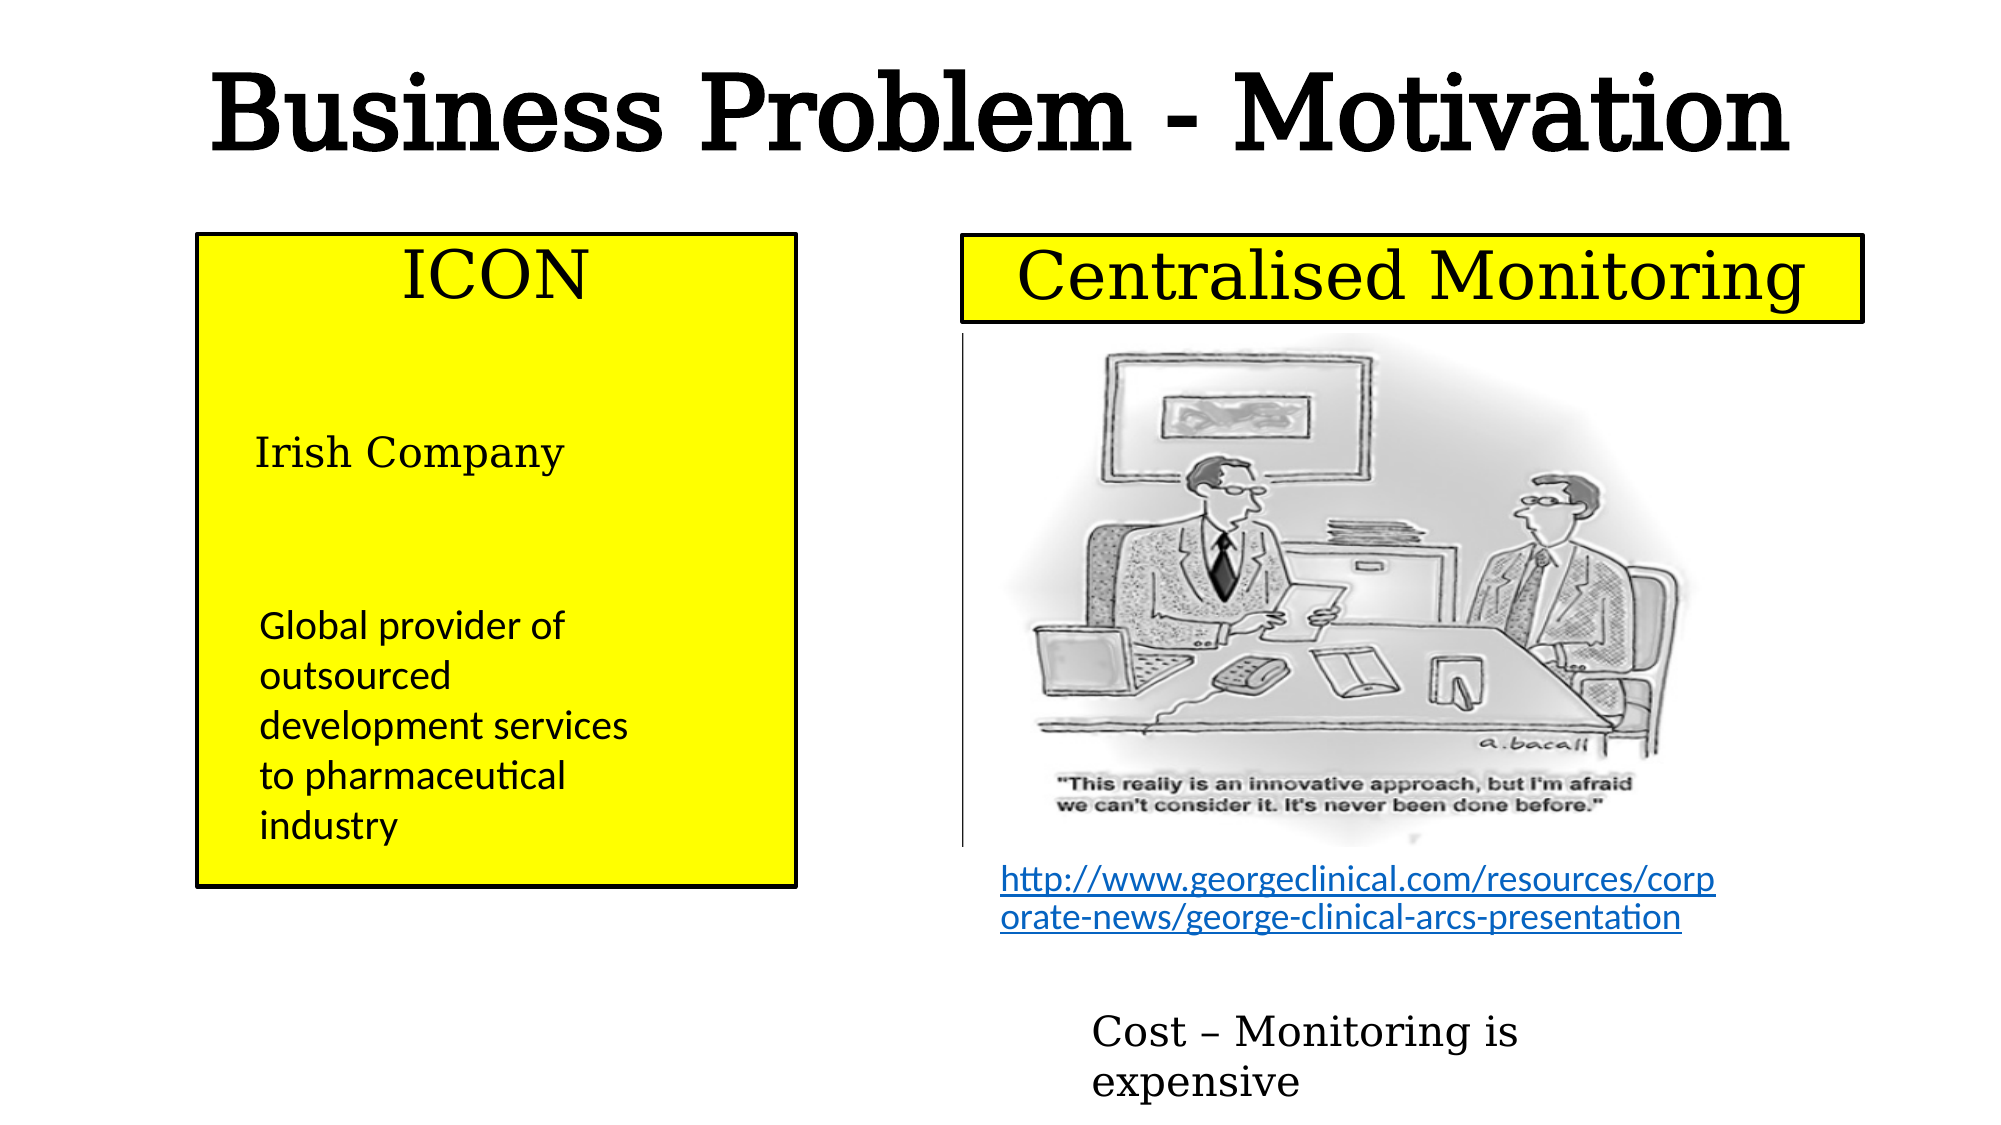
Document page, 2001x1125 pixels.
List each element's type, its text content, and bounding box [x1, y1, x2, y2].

text_box Cost – Monitoring is expensive [1076, 997, 1749, 1112]
text_box Irish Company [239, 418, 717, 484]
list ICON [197, 233, 796, 887]
text_box Global provider of outsourced development services to pharmaceutical industry [169, 590, 647, 855]
title Business Problem - Motivation [137, 6, 1863, 225]
picture [962, 333, 1717, 847]
text_box http://www.georgeclinical.com/resources/corporate-news/george-clinical-arcs-presentation [985, 846, 1745, 952]
text_box Centralised Monitoring [962, 234, 1863, 322]
